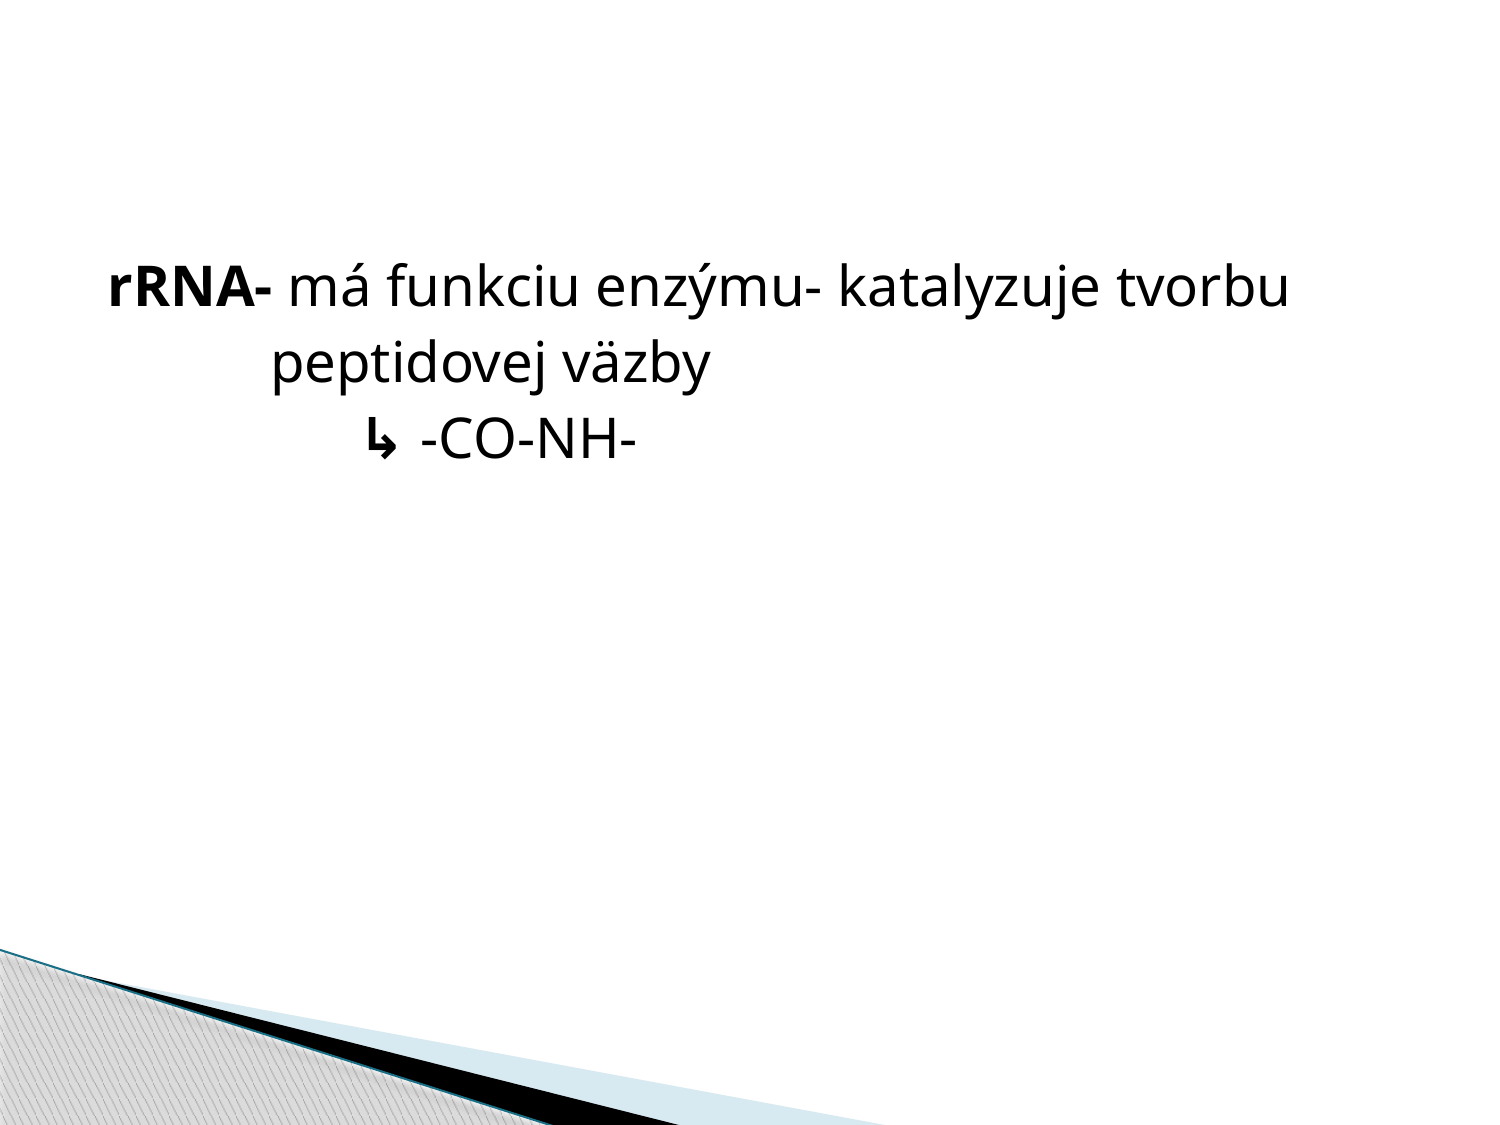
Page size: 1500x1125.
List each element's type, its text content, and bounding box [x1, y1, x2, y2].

list rRNA- má funkciu enzýmu- katalyzuje tvorbu peptidovej väzby ↳ -CO-NH- [75, 243, 1425, 986]
